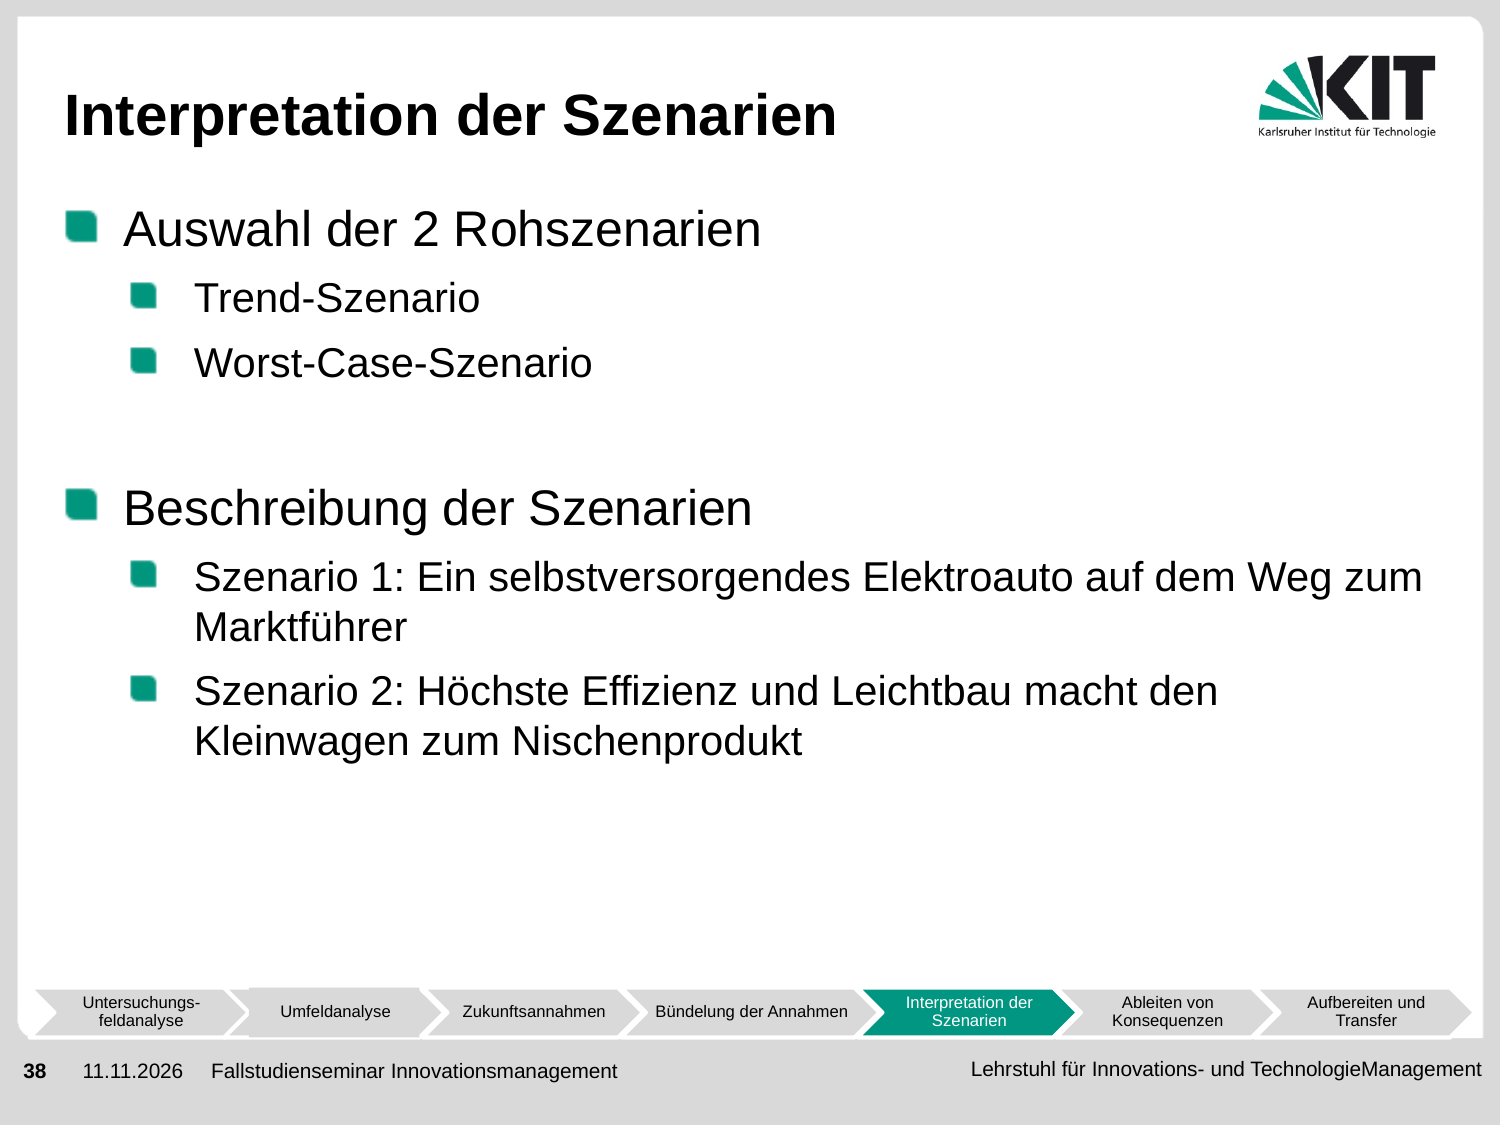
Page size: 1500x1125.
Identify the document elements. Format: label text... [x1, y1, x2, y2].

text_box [1055, 987, 1252, 1038]
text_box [1254, 987, 1476, 1038]
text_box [223, 987, 420, 1038]
footer Fallstudienseminar Innovationsmanagement [211, 1056, 957, 1117]
list Auswahl der 2 Rohszenarien Trend-Szenario Worst-Case-Szenario Beschreibung der Szenarien Szenario 1: Ein selbstversorgendes Elektroauto auf dem Weg zum Marktführer Szenario 2: Höchste Effizienz und Leichtbau macht den Kleinwagen zum Nischenprodukt [64, 196, 1436, 976]
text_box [29, 987, 221, 1038]
picture [0, 0, 1500, 1125]
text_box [422, 987, 618, 1038]
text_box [857, 987, 1053, 1038]
title Interpretation der Szenarien [63, 54, 1199, 148]
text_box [620, 987, 855, 1038]
